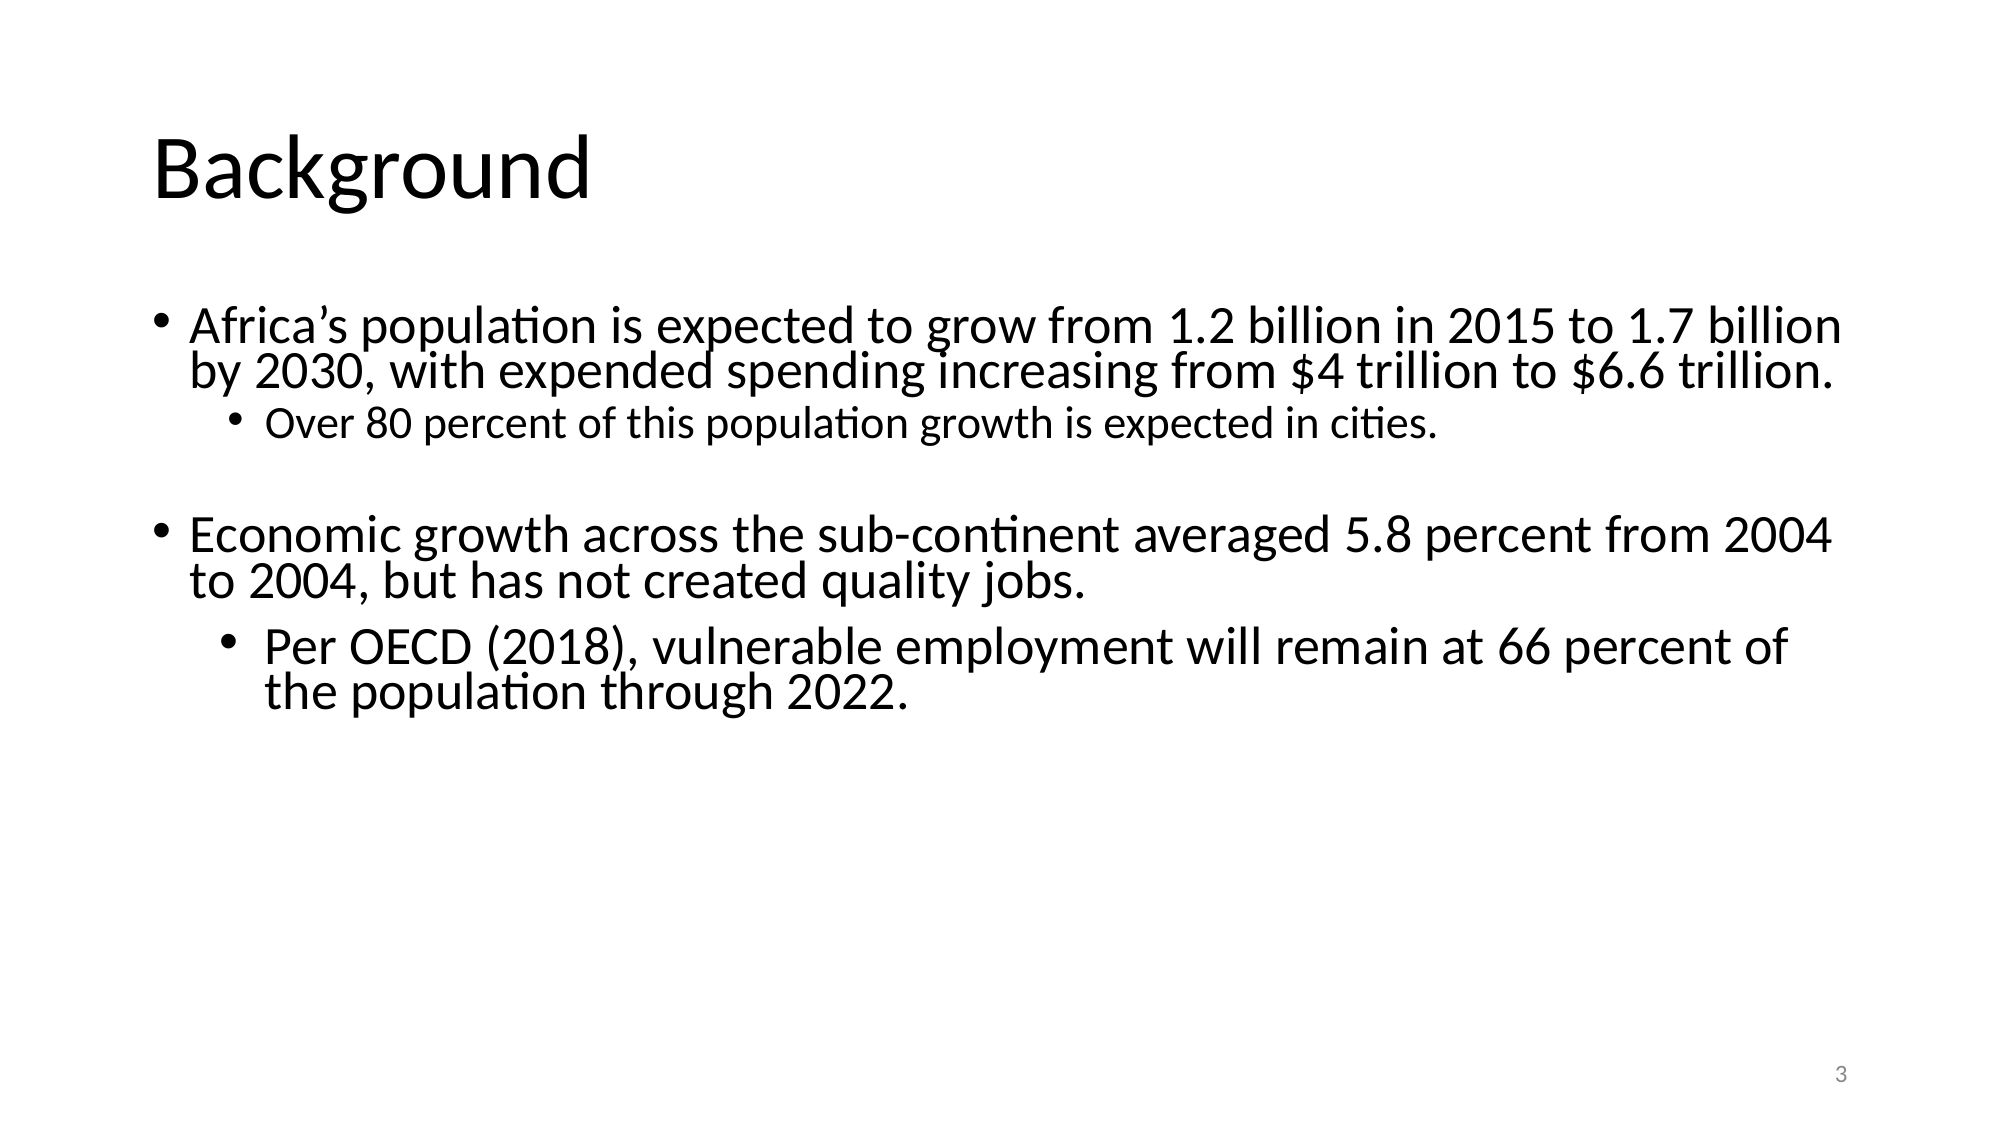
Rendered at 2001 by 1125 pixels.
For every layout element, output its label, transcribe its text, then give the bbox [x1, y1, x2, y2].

title Background [137, 59, 1863, 278]
slide_number ‹#› [1412, 1042, 1863, 1103]
list Africa’s population is expected to grow from 1.2 billion in 2015 to 1.7 billion by 2030, with expended spending increasing from $4 trillion to $6.6 trillion. Over 80 percent of this population growth is expected in cities. Economic growth across the sub-continent averaged 5.8 percent from 2004 to 2004, but has not created quality jobs. Per OECD (2018), vulnerable employment will remain at 66 percent of the population through 2022. [137, 299, 1863, 1014]
